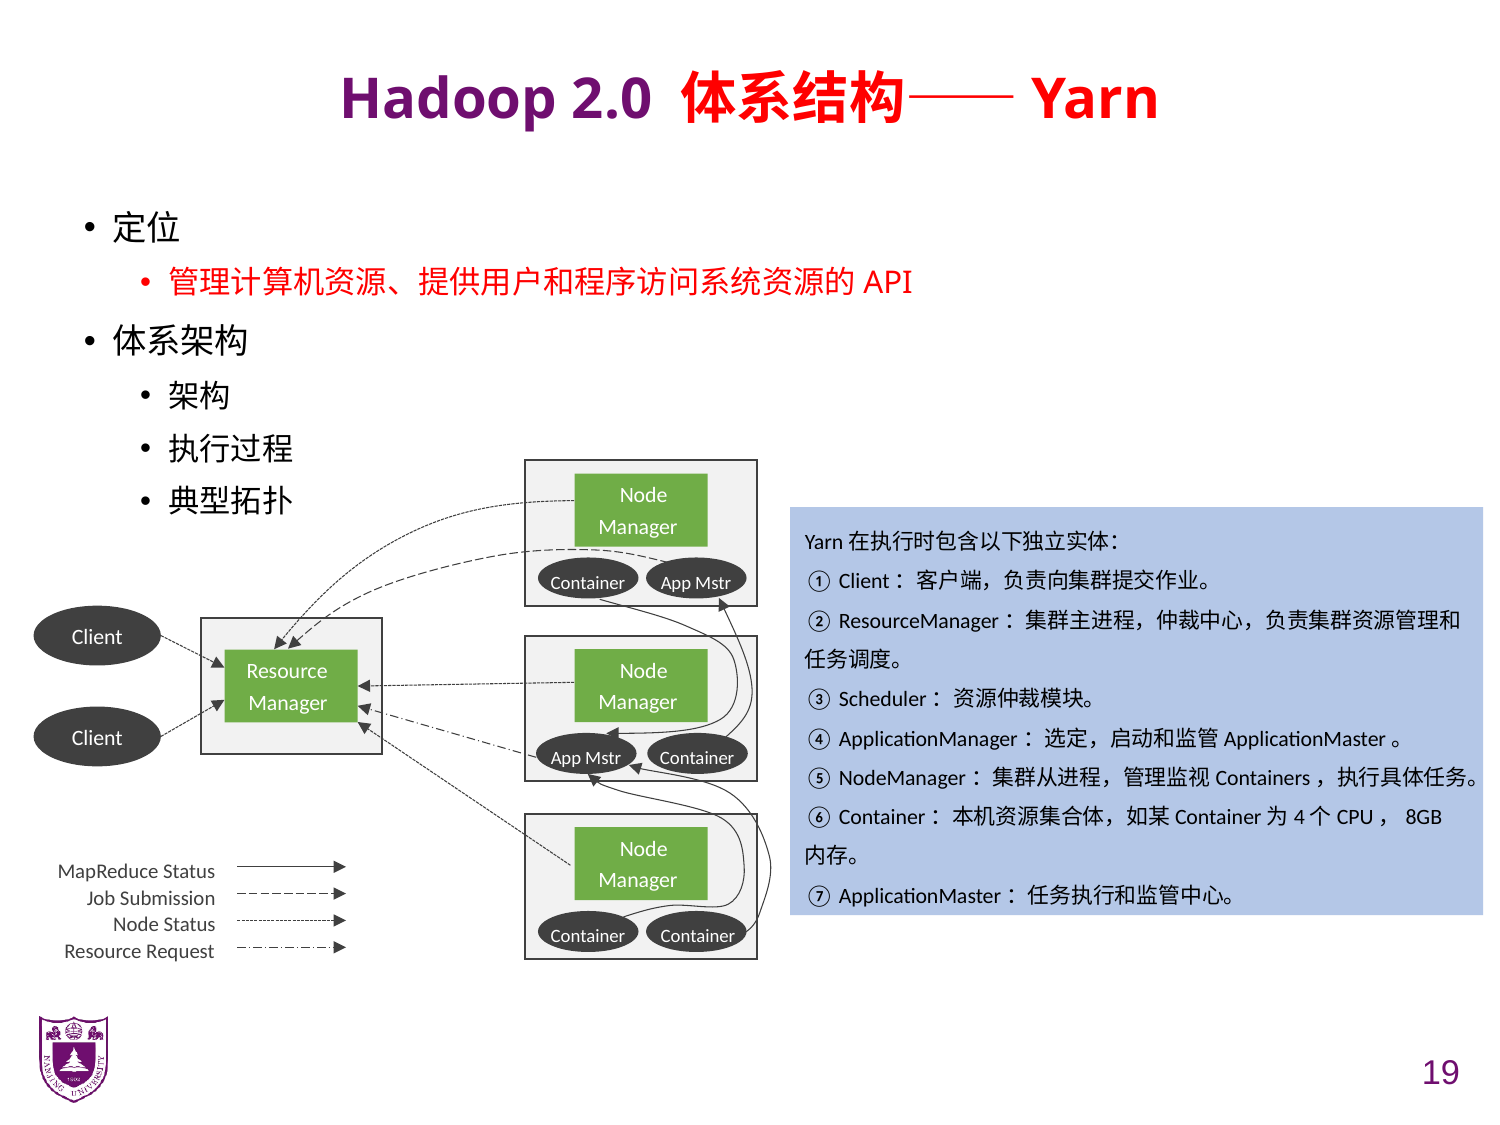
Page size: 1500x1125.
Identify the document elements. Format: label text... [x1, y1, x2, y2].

list 定位 管理计算机资源、提供用户和程序访问系统资源的API 体系架构 架构 执行过程 典型拓扑 [68, 194, 1431, 1048]
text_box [33, 460, 771, 971]
slide_number 19 [1370, 1047, 1475, 1095]
picture [39, 1016, 108, 1103]
text_box Yarn在执行时包含以下独立实体： ① Client：客户端，负责向集群提交作业。 ② ResourceManager：集群主进程，仲裁中心，负责集群资源管理和任务调度。 ③ Scheduler：资源仲裁模块。 ④ ApplicationManager：选定，启动和监管ApplicationMaster。 ⑤ NodeManager：集群从进程，管理监视Containers，执行具体任务。 ⑥ Container：本机资源集合体，如某Container为4个CPU，8GB内存。 ⑦ ApplicationMaster：任务执行和监管中心。 [790, 507, 1484, 916]
title Hadoop 2.0 体系结构——Yarn [68, 47, 1431, 154]
